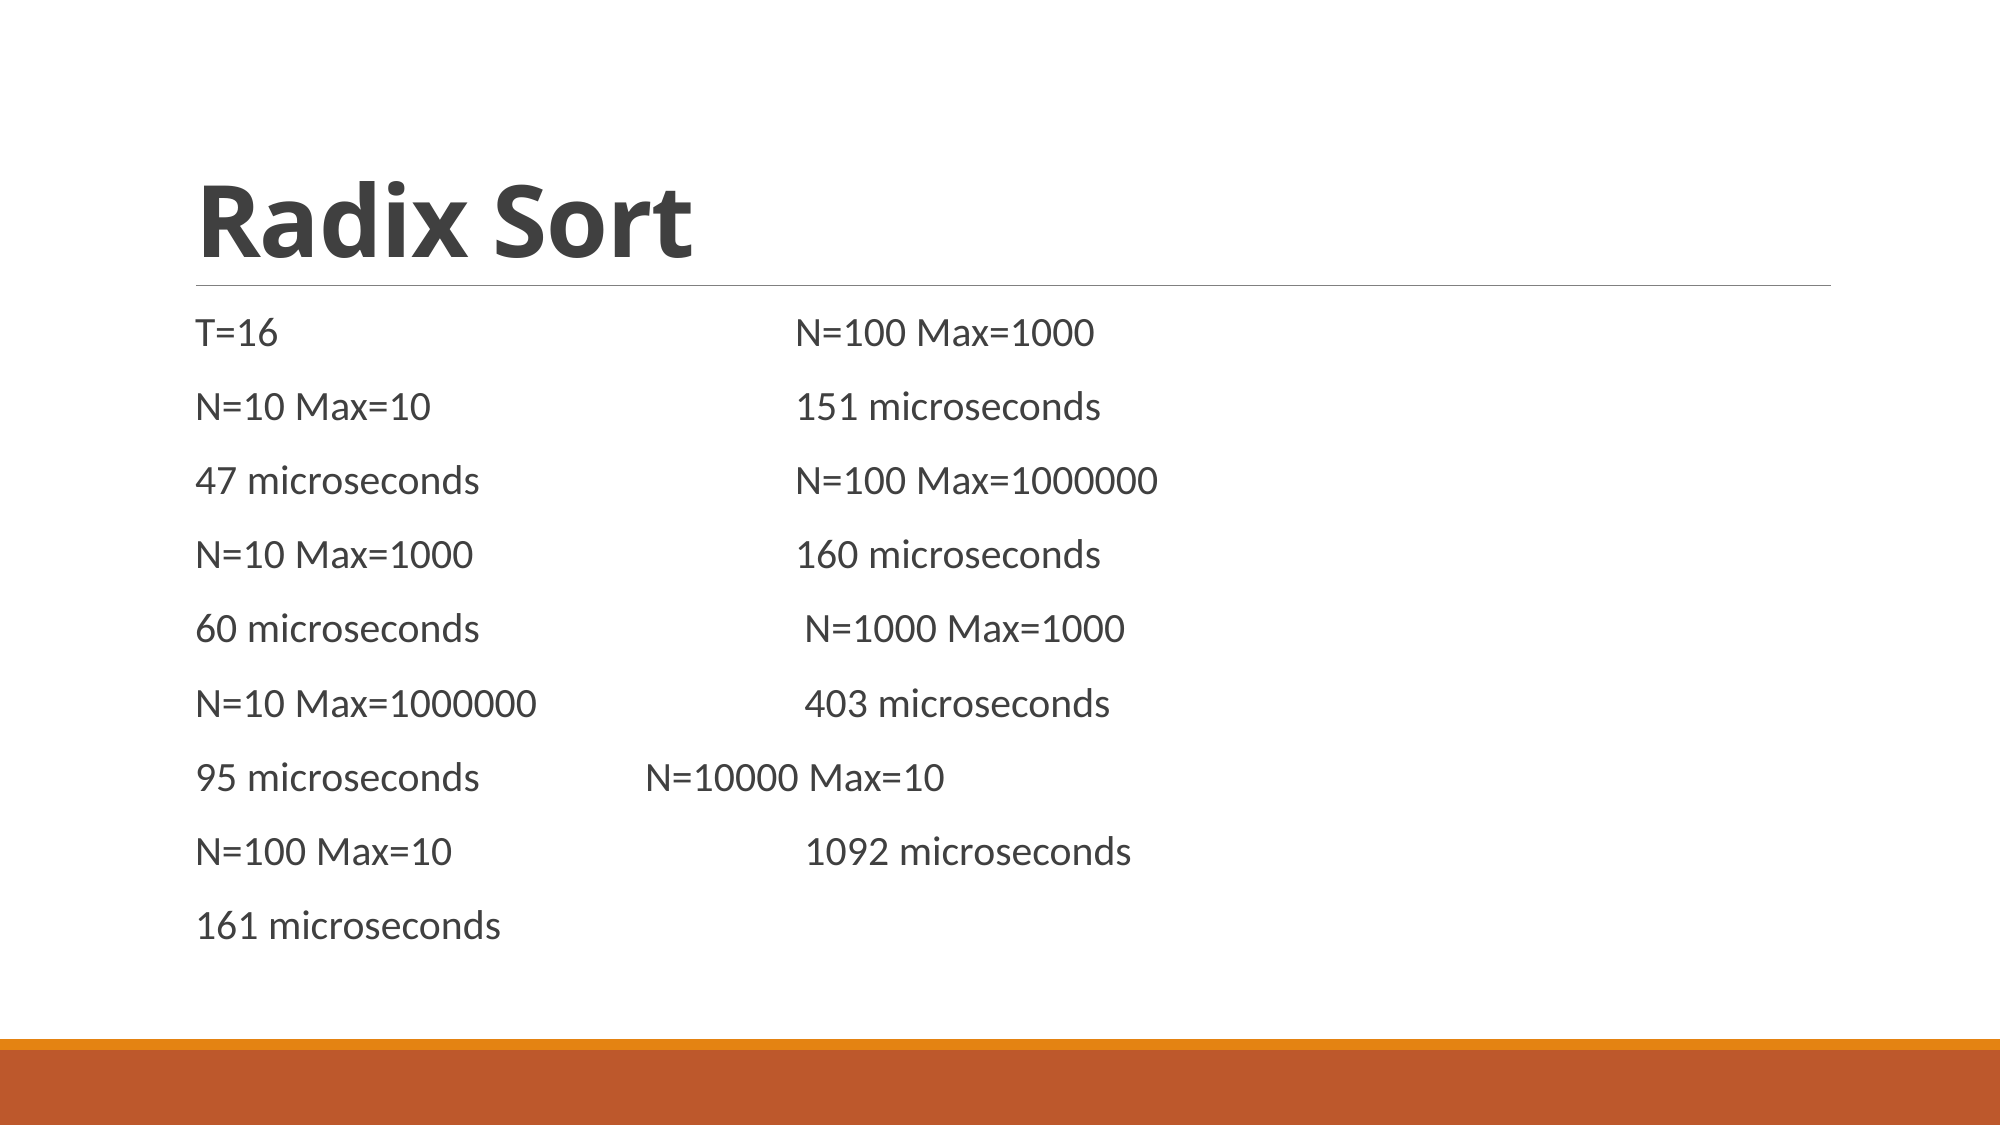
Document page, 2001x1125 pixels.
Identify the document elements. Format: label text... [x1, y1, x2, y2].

list T=16 N=100 Max=1000 N=10 Max=10 151 microseconds 47 microseconds N=100 Max=1000000 N=10 Max=1000 160 microseconds 60 microseconds N=1000 Max=1000 N=10 Max=1000000 403 microseconds 95 microseconds N=10000 Max=10 N=100 Max=10 1092 microseconds 161 microseconds [180, 302, 1830, 963]
title Radix Sort [180, 47, 1830, 285]
